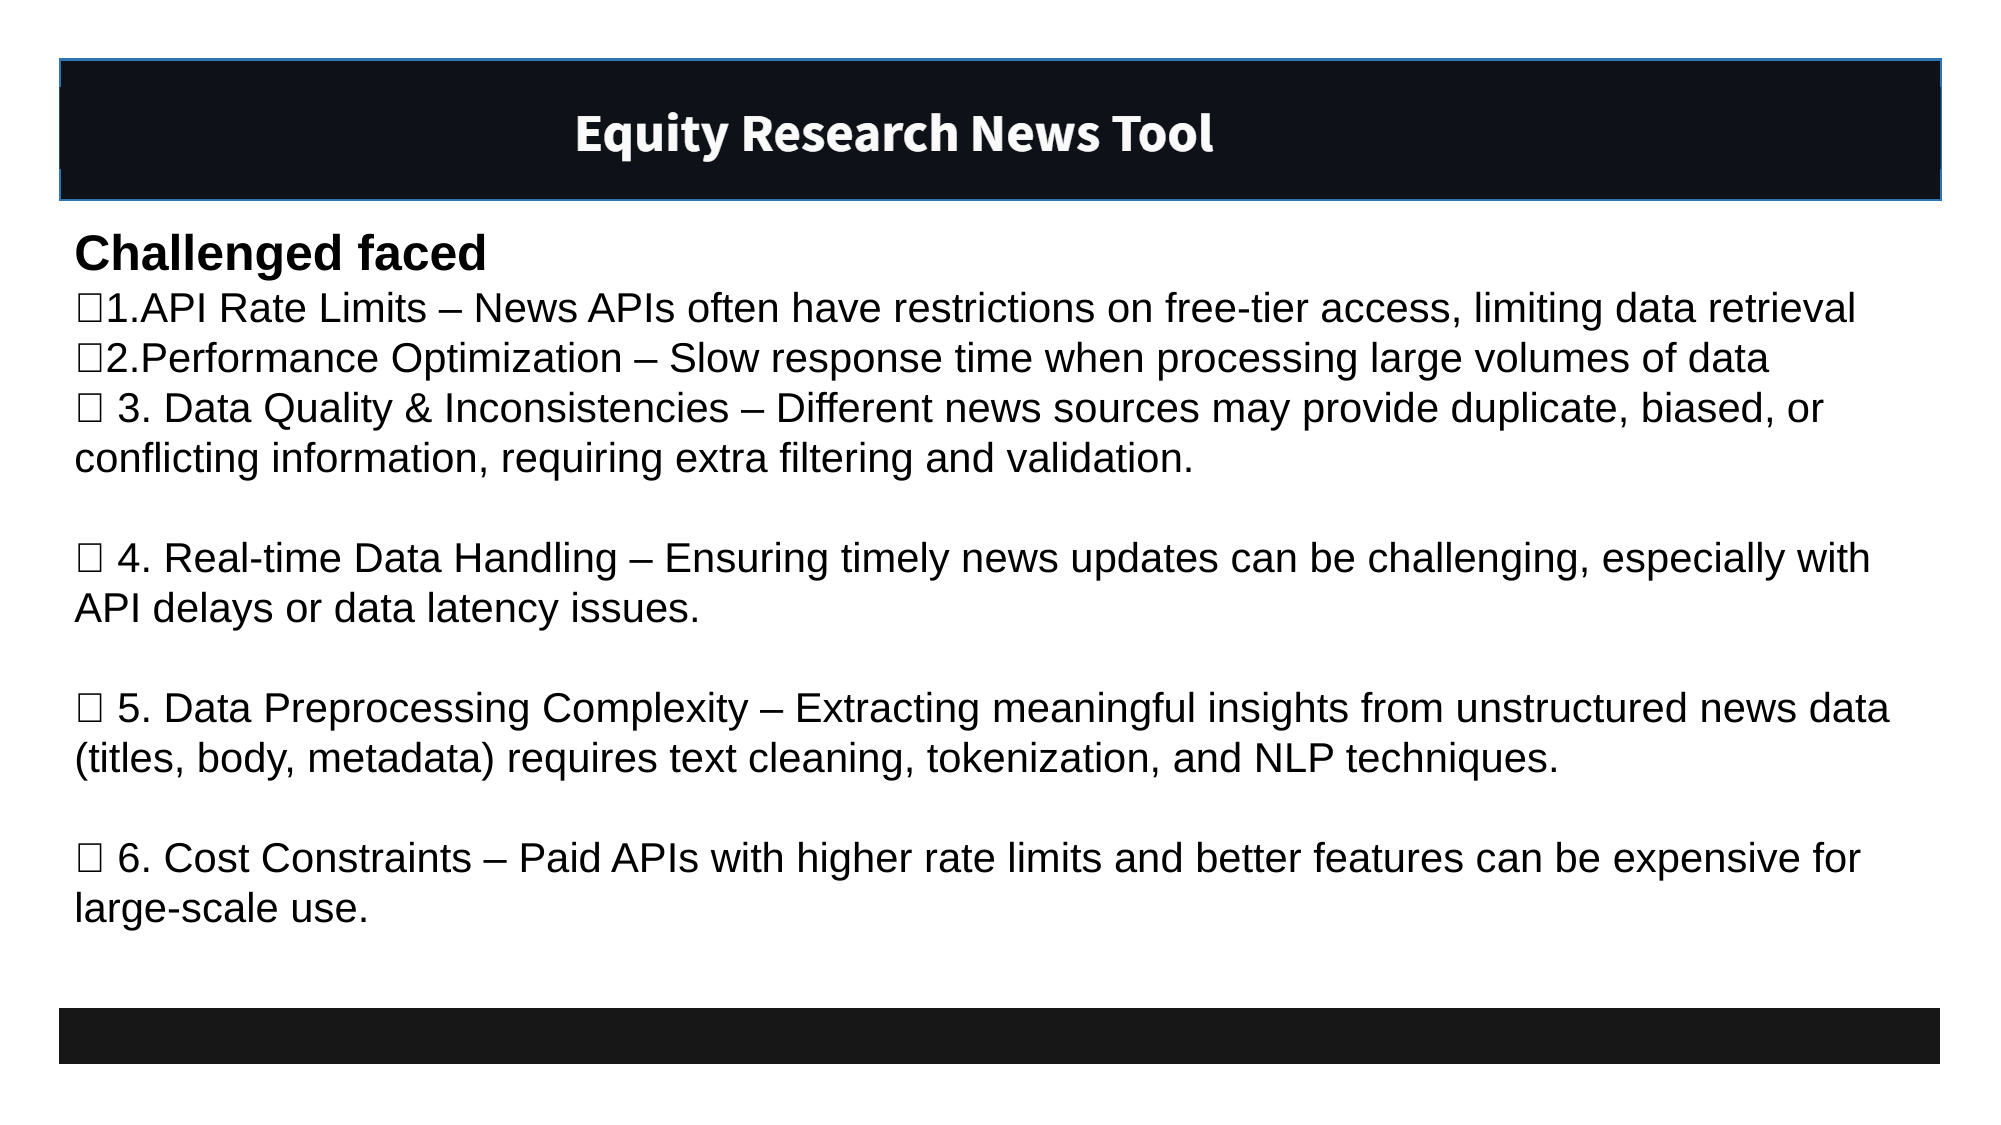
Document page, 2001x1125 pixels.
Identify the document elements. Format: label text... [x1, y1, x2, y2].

text_box [59, 58, 1942, 201]
text_box Challenged faced ✅1.API Rate Limits – News APIs often have restrictions on free-tier access, limiting data retrieval ✅2.Performance Optimization – Slow response time when processing large volumes of data ✅ 3. Data Quality & Inconsistencies – Different news sources may provide duplicate, biased, or conflicting information, requiring extra filtering and validation. ✅ 4. Real-time Data Handling – Ensuring timely news updates can be challenging, especially with API delays or data latency issues. ✅ 5. Data Preprocessing Complexity – Extracting meaningful insights from unstructured news data (titles, body, metadata) requires text cleaning, tokenization, and NLP techniques. ✅ 6. Cost Constraints – Paid APIs with higher rate limits and better features can be expensive for large-scale use. [59, 213, 1943, 1119]
picture [59, 87, 1941, 169]
